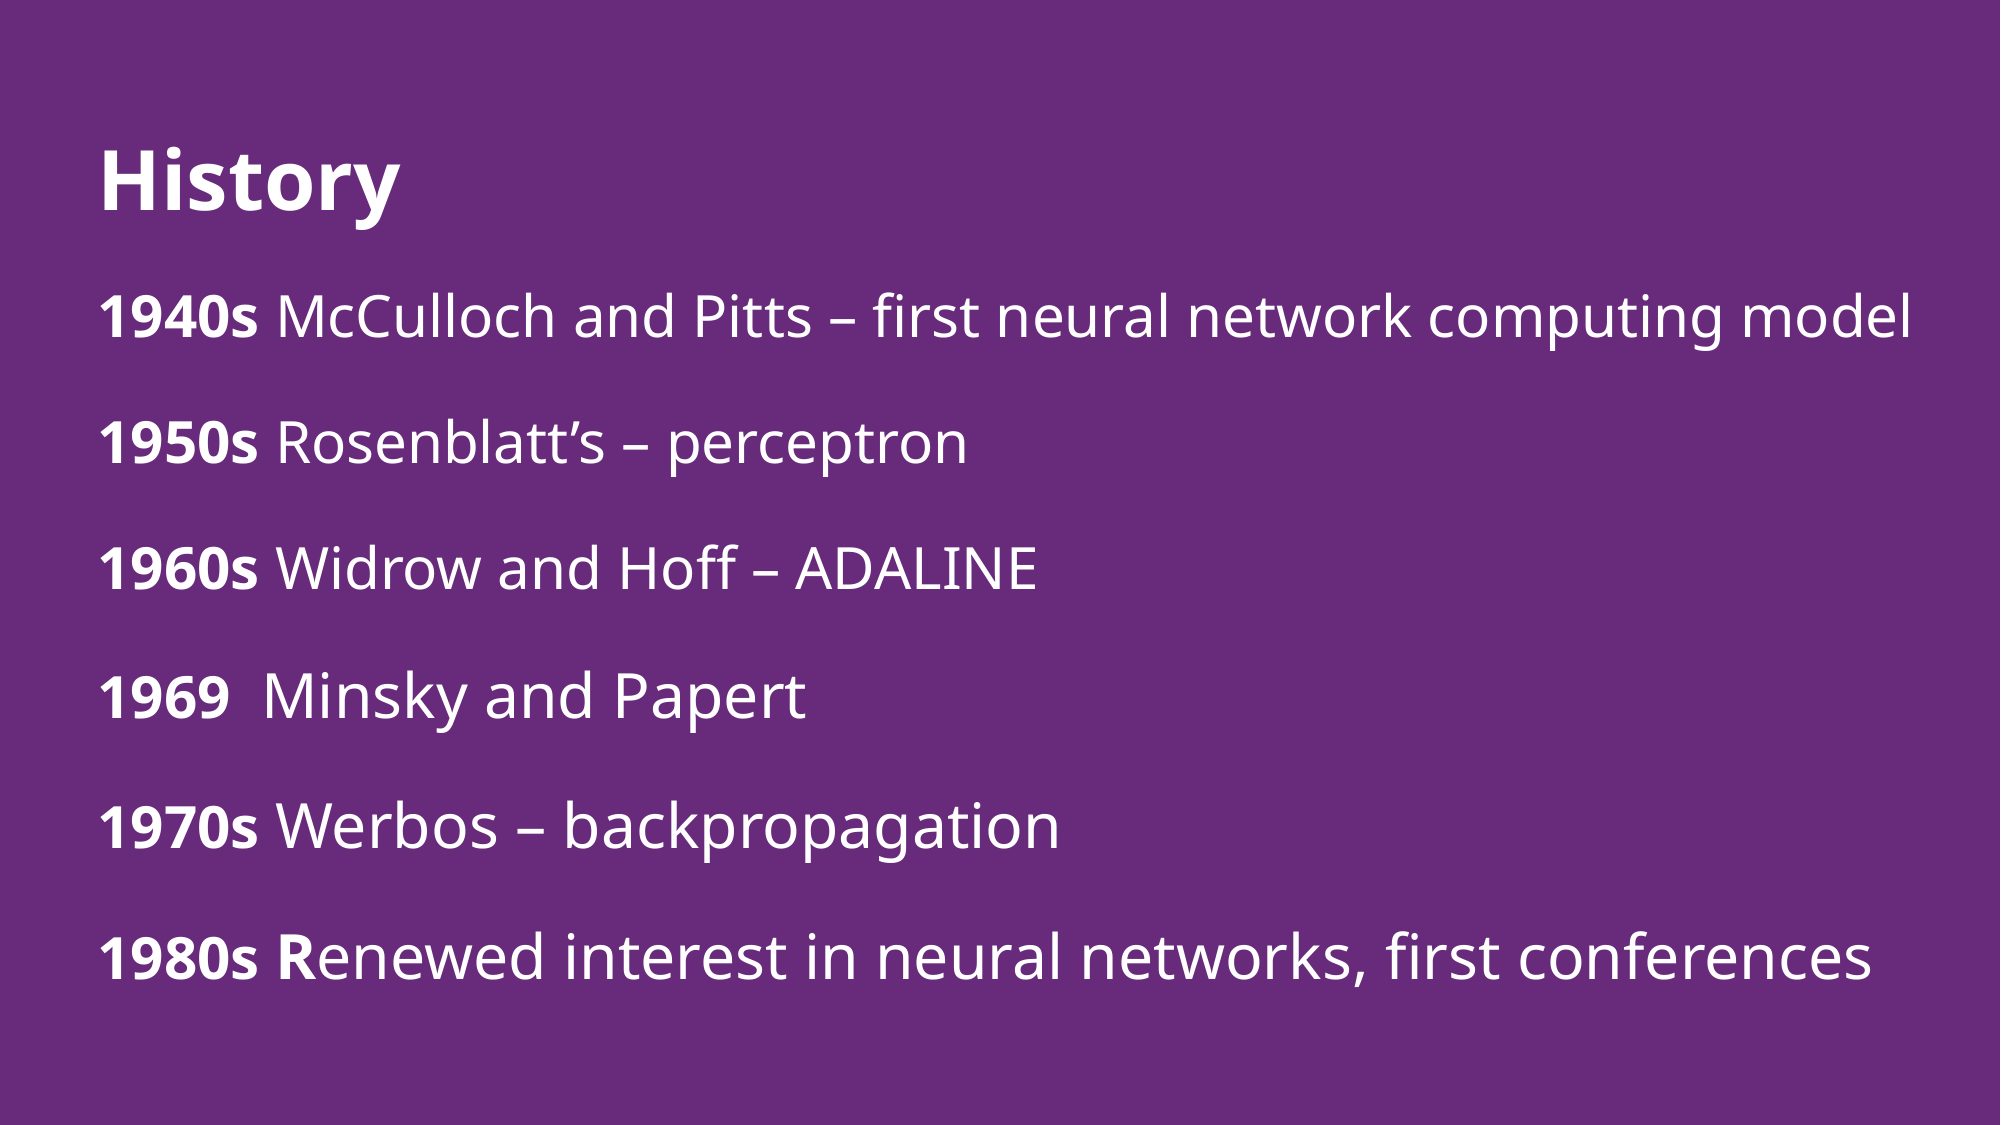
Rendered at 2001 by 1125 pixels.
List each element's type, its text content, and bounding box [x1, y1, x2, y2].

title History [82, 131, 1711, 280]
text_box 1940s McCulloch and Pitts – first neural network computing model 1950s Rosenblatt’s – perceptron 1960s Widrow and Hoff – ADALINE 1969 Minsky and Papert 1970s Werbos – backpropagation 1980s Renewed interest in neural networks, first conferences [82, 280, 2000, 1035]
